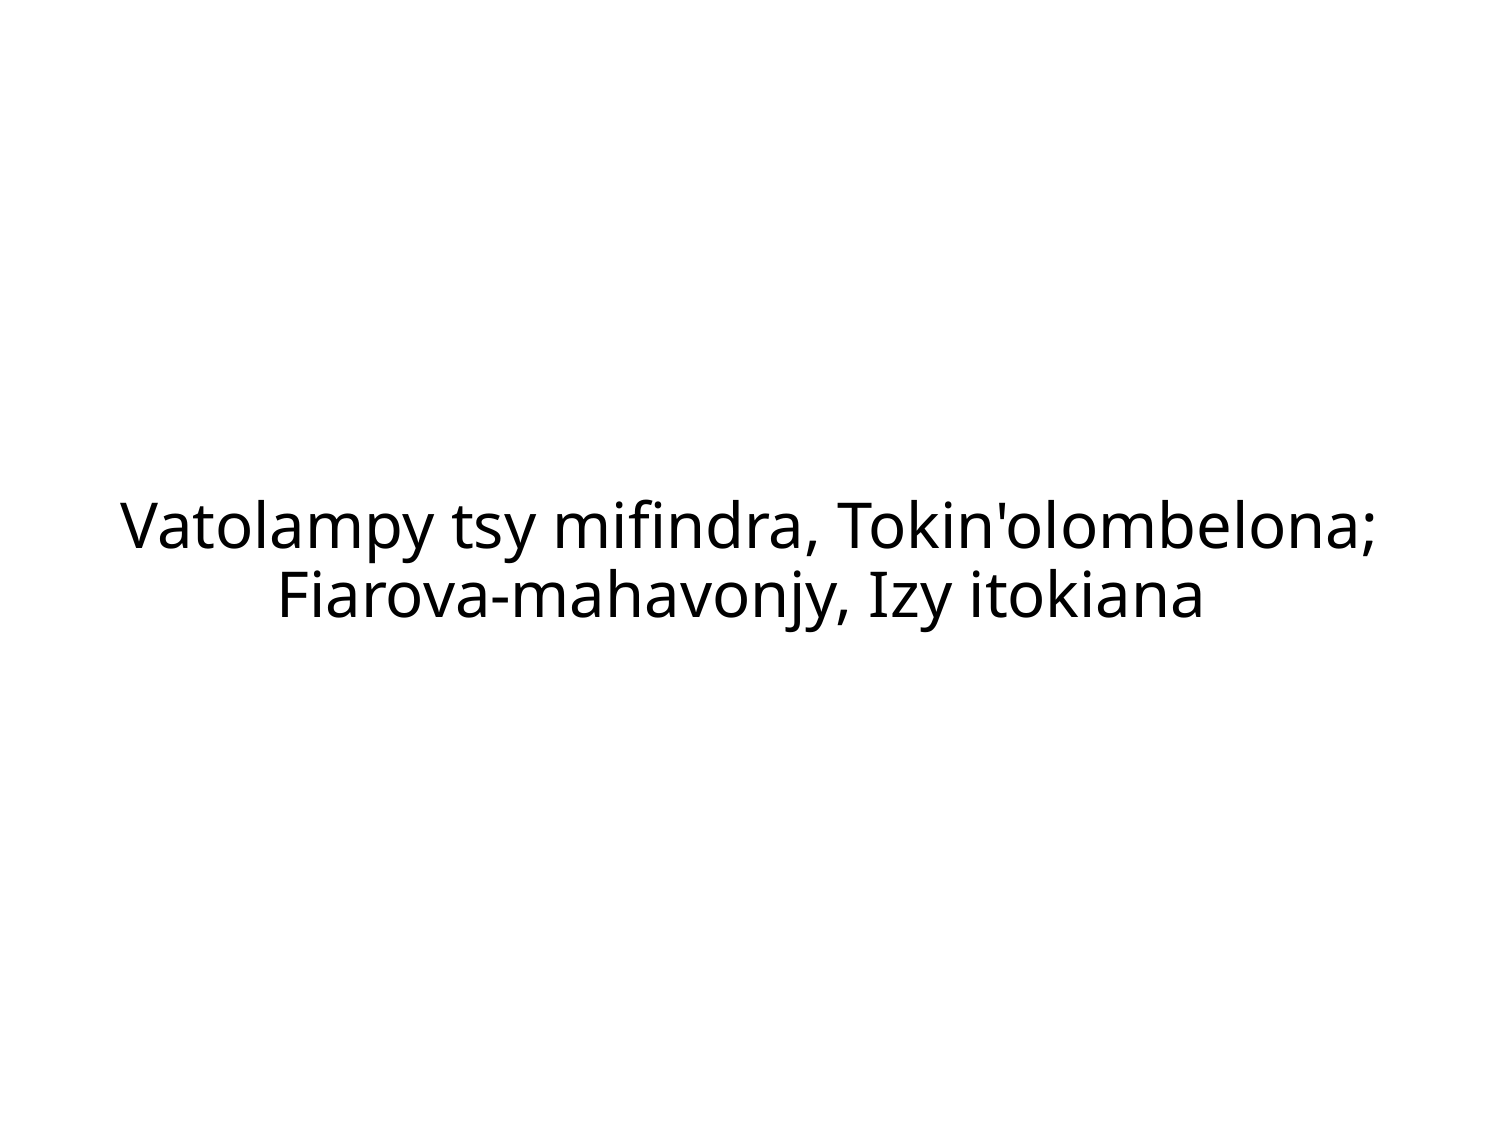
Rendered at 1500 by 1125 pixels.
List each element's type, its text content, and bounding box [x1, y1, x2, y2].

title Vatolampy tsy mifindra, Tokin'olombelona; Fiarova-mahavonjy, Izy itokiana [103, 453, 1397, 672]
